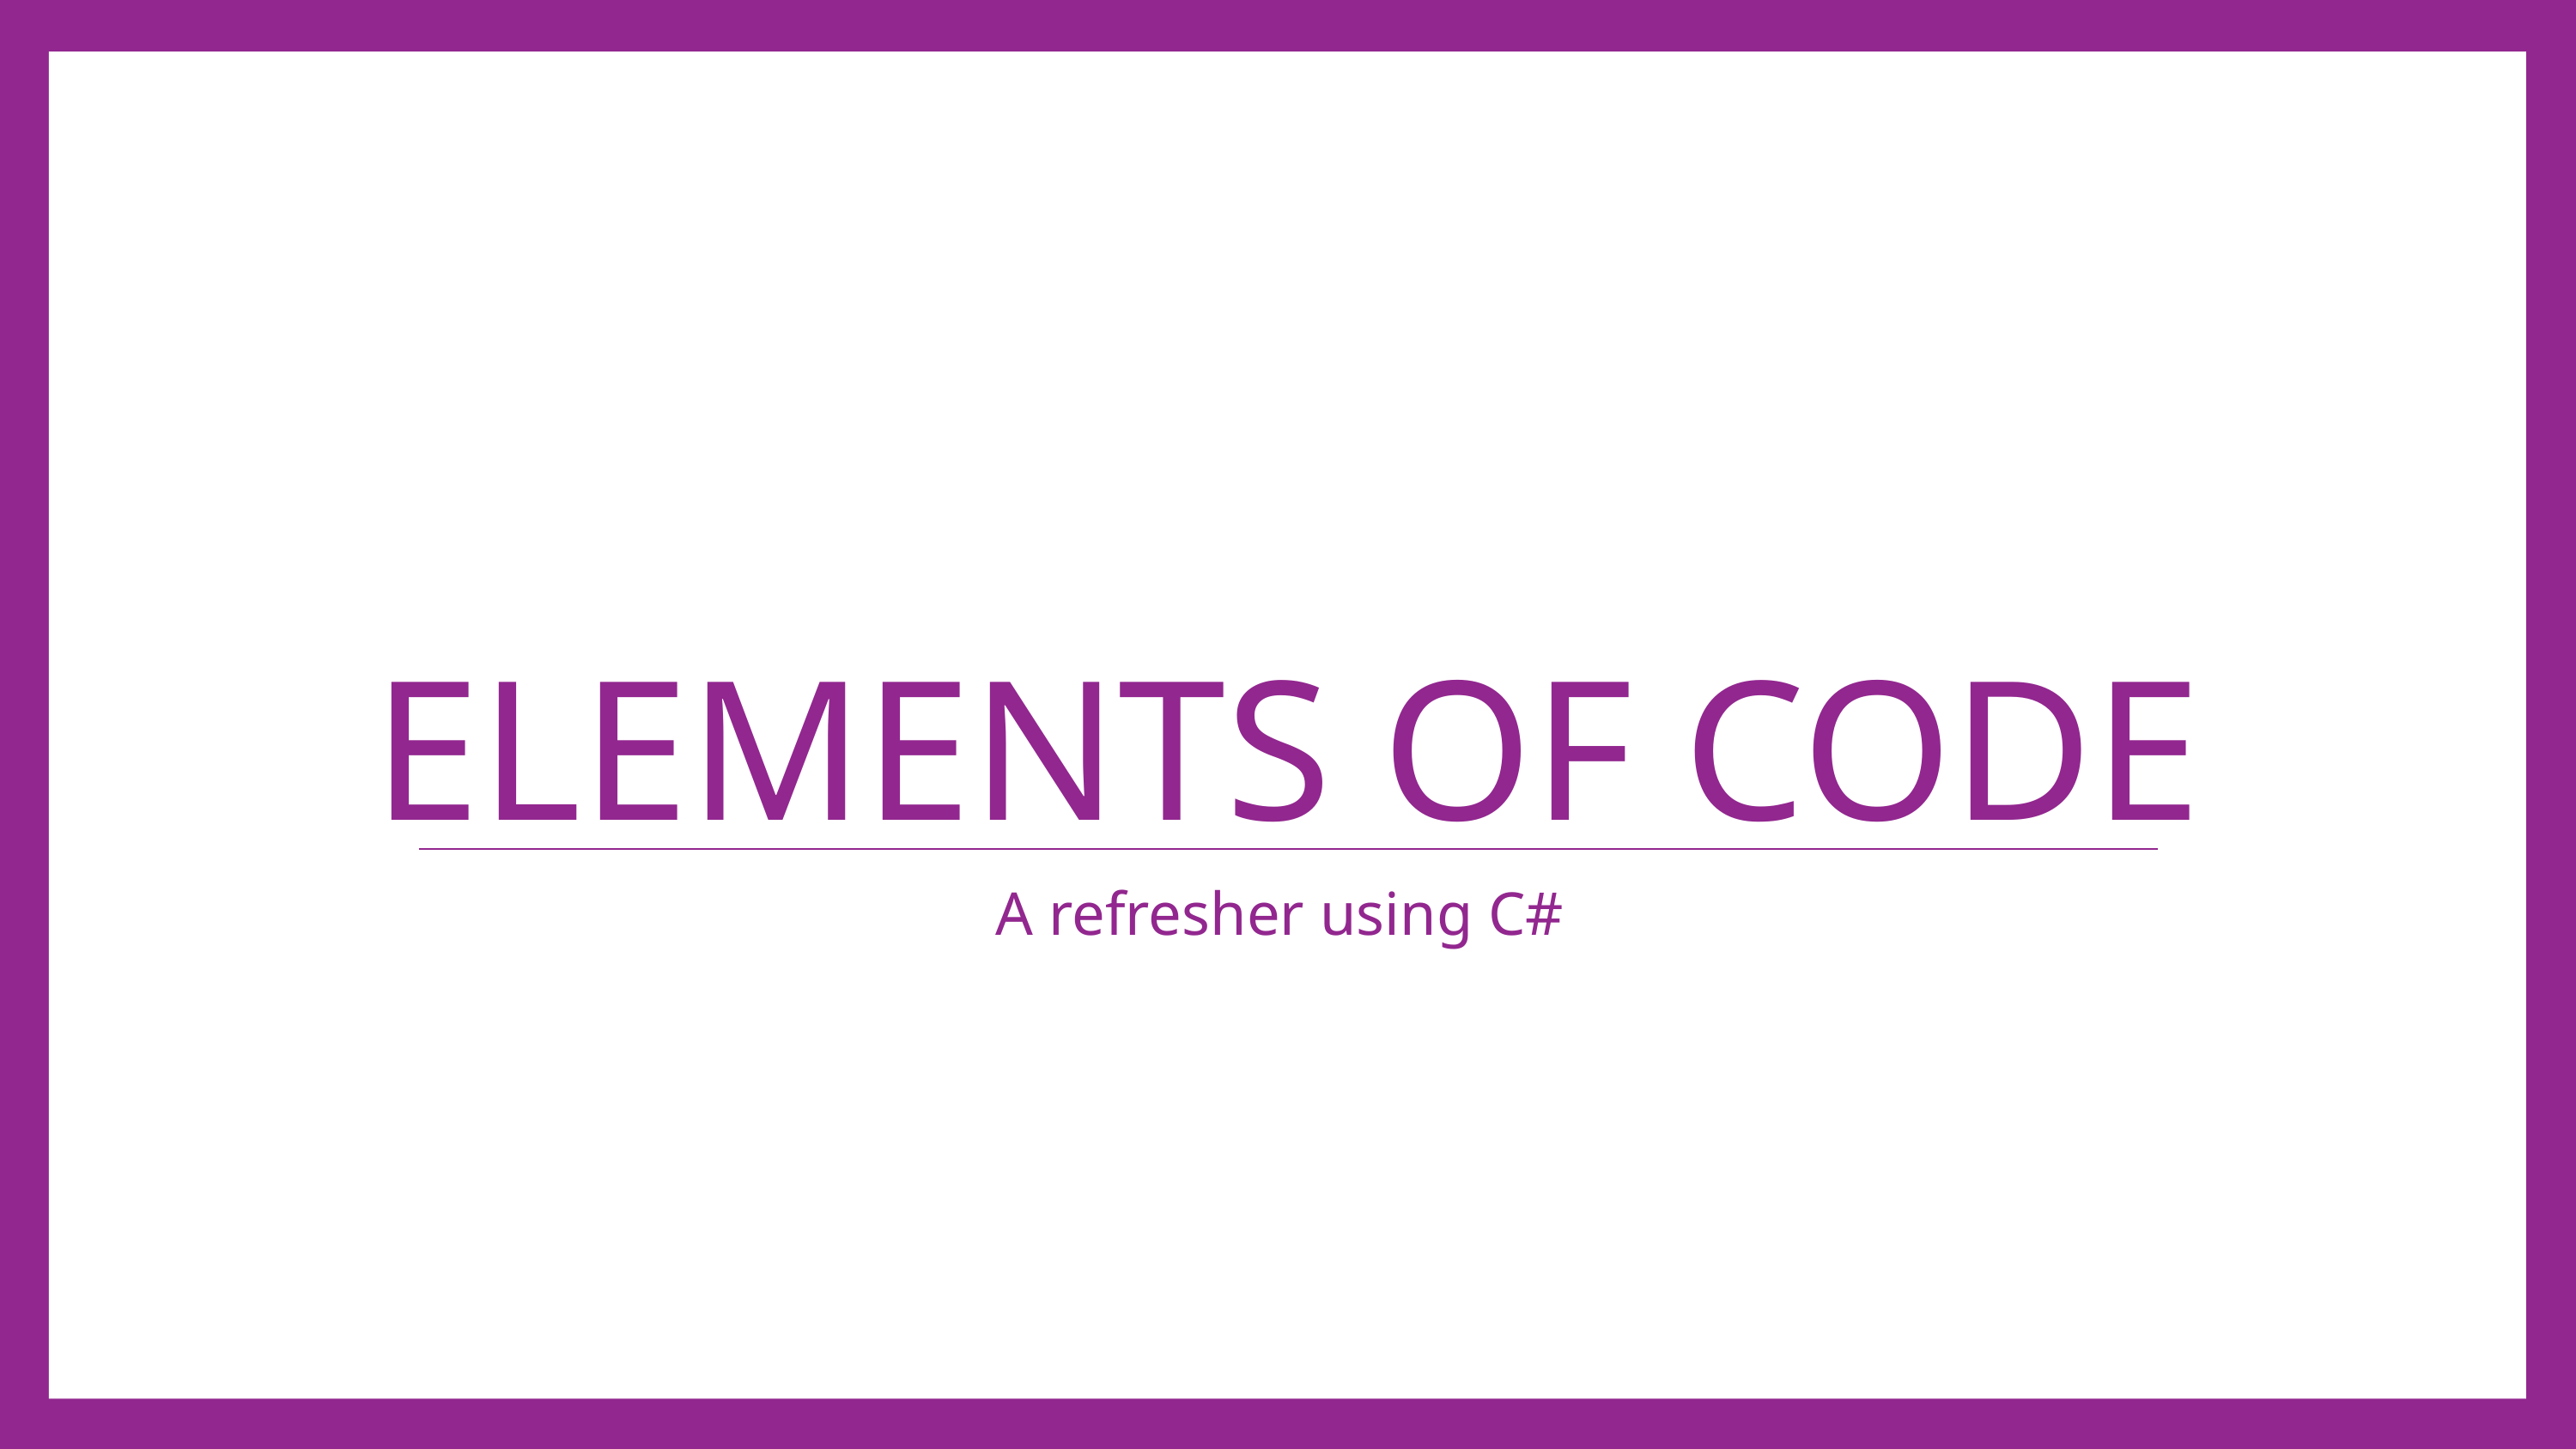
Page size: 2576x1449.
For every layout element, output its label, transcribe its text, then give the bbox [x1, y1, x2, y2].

list A refresher using C# [361, 877, 2215, 1166]
title Elements of CODE [234, 247, 2340, 866]
